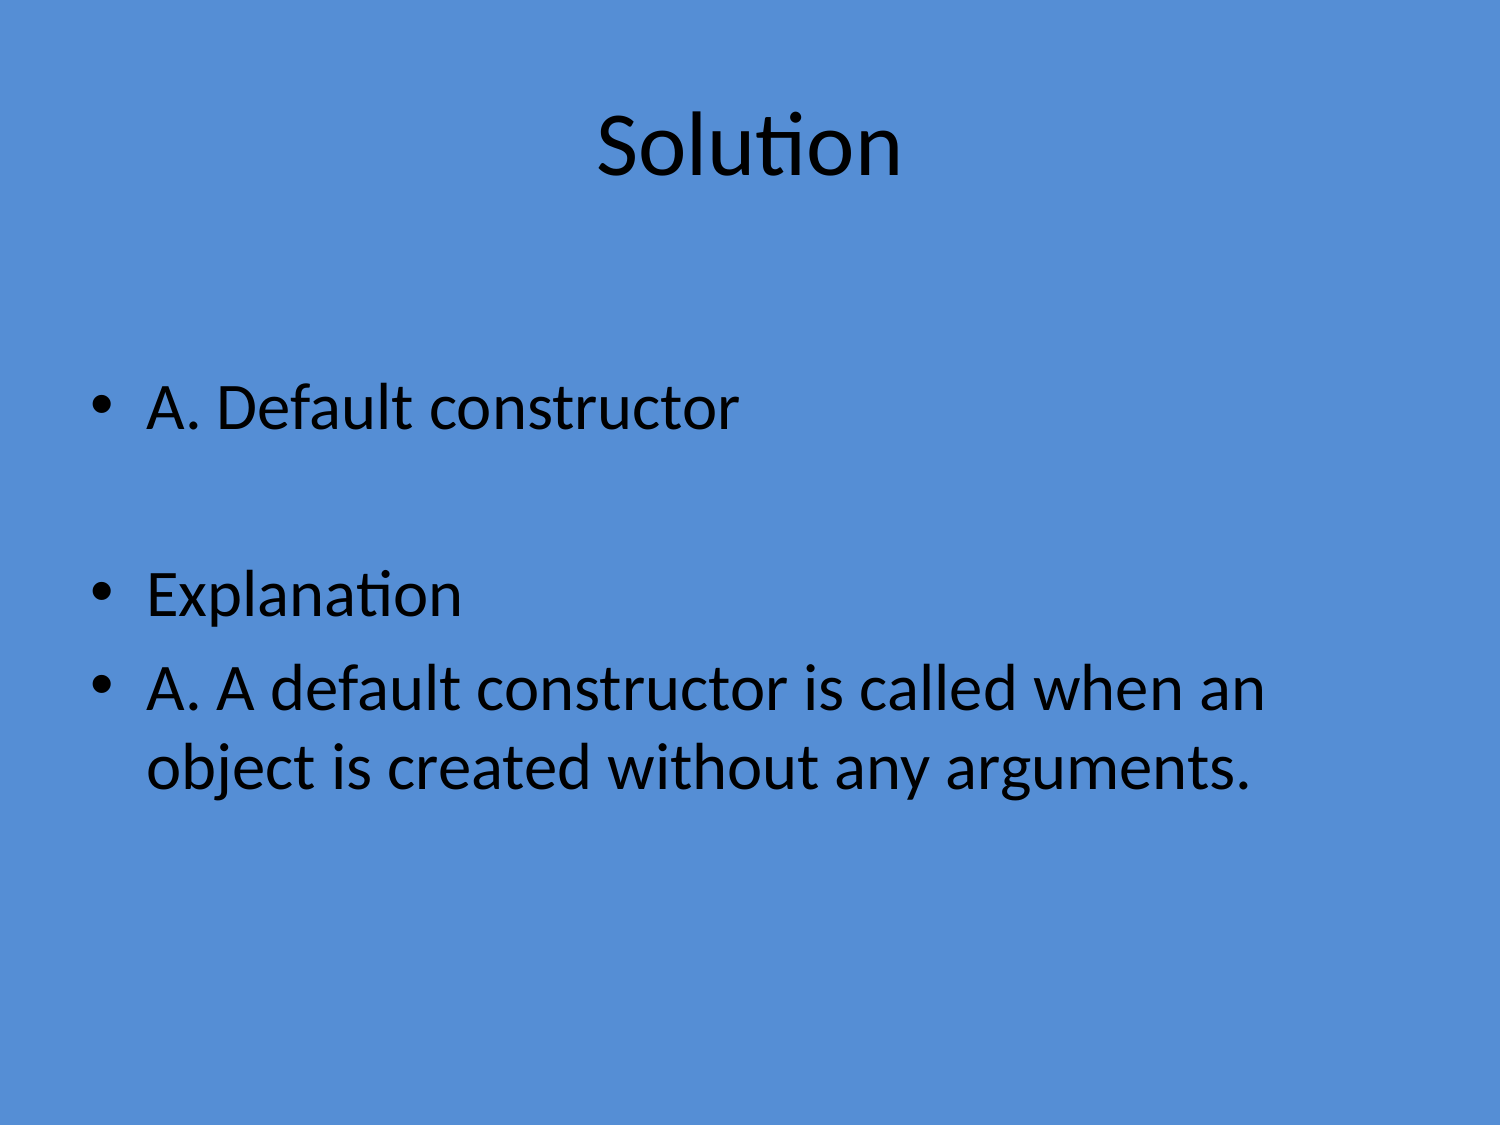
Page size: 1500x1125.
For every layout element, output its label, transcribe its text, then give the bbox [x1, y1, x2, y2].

list A. Default constructor Explanation A. A default constructor is called when an object is created without any arguments. [75, 262, 1425, 1005]
title Solution [75, 45, 1425, 233]
